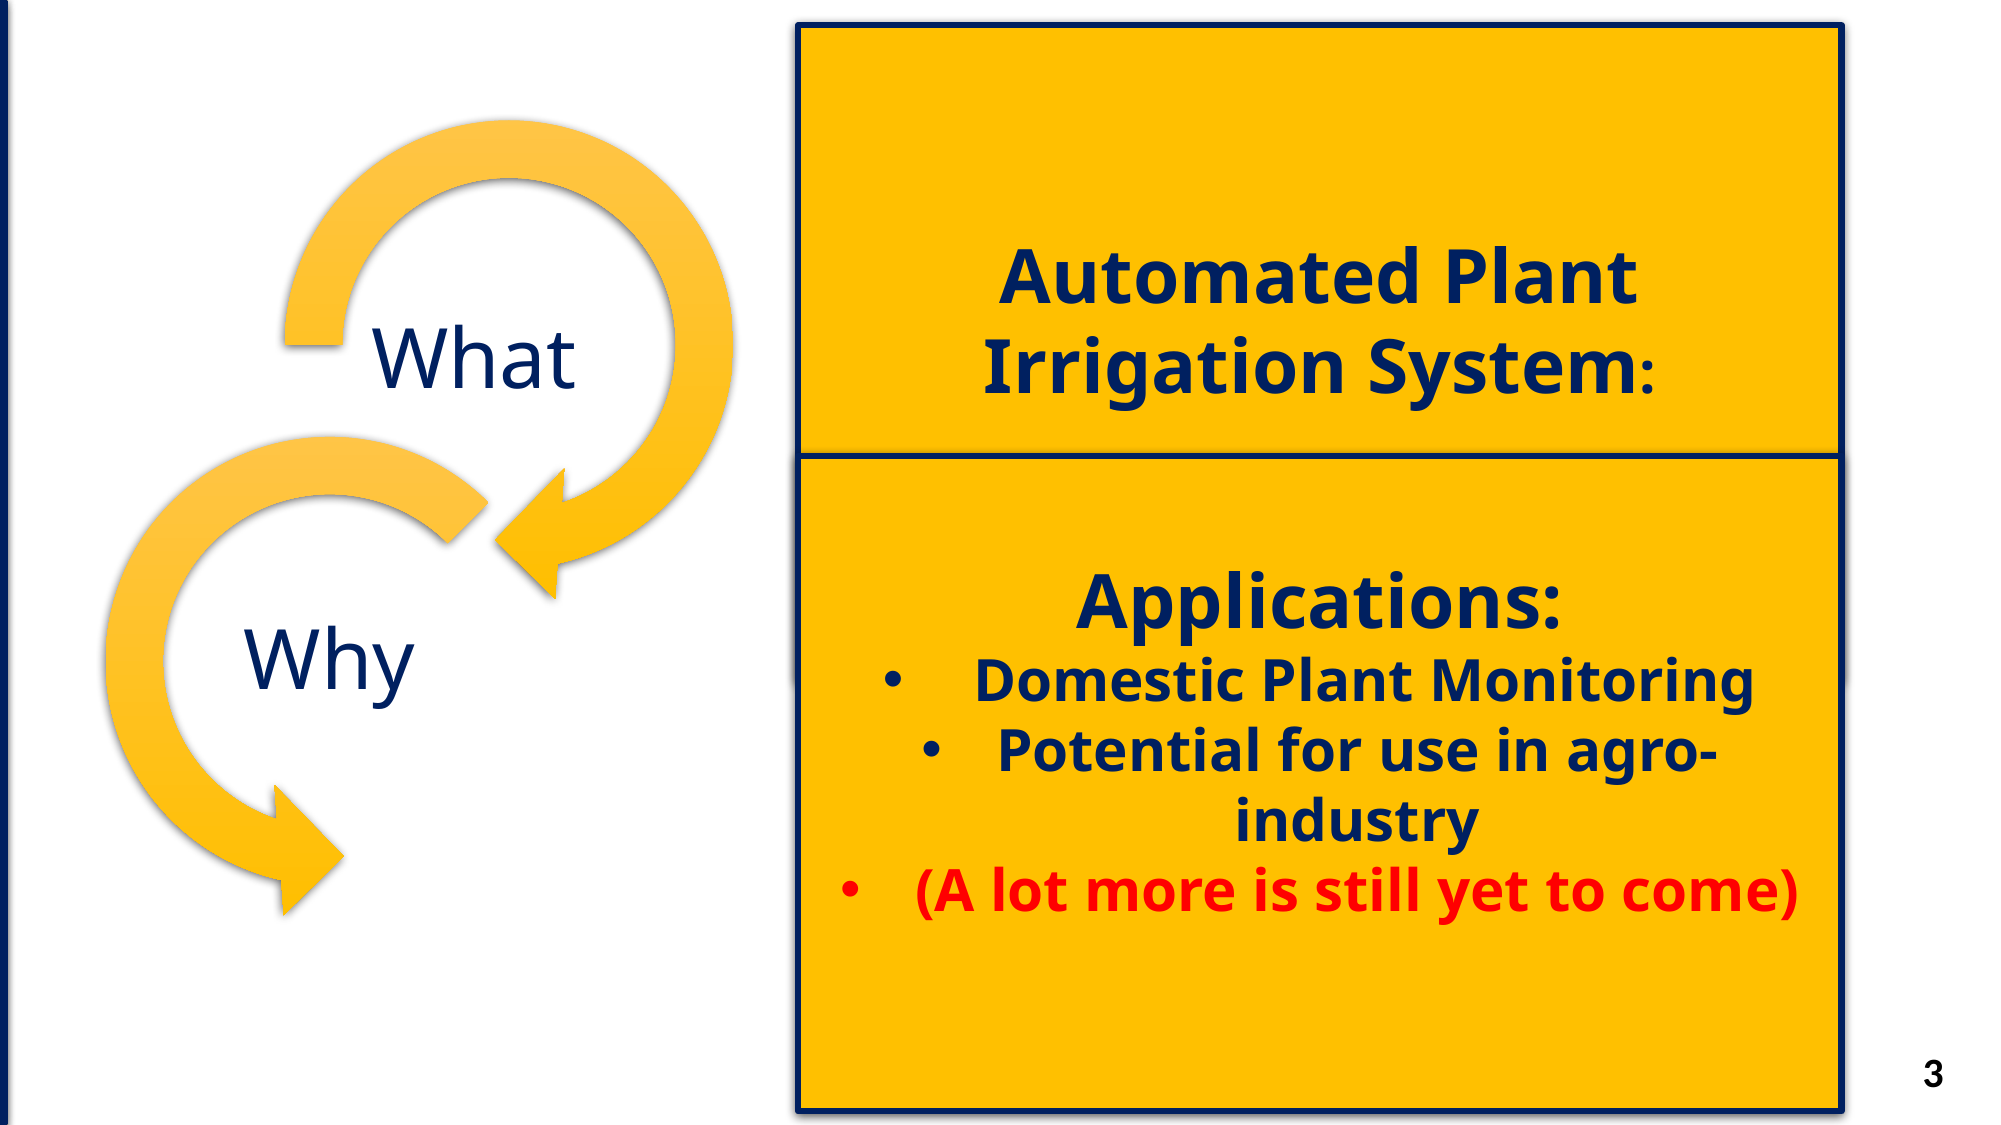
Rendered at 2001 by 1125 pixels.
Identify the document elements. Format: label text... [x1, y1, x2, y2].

text_box Automated Plant Irrigation System: [798, 25, 1842, 452]
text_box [69, 83, 770, 922]
text_box Applications: Domestic Plant Monitoring Potential for use in agro-industry (A lot more is still yet to come) [798, 455, 1842, 1112]
slide_number 3 [1850, 1040, 1959, 1101]
text_box [0, 0, 8, 1125]
